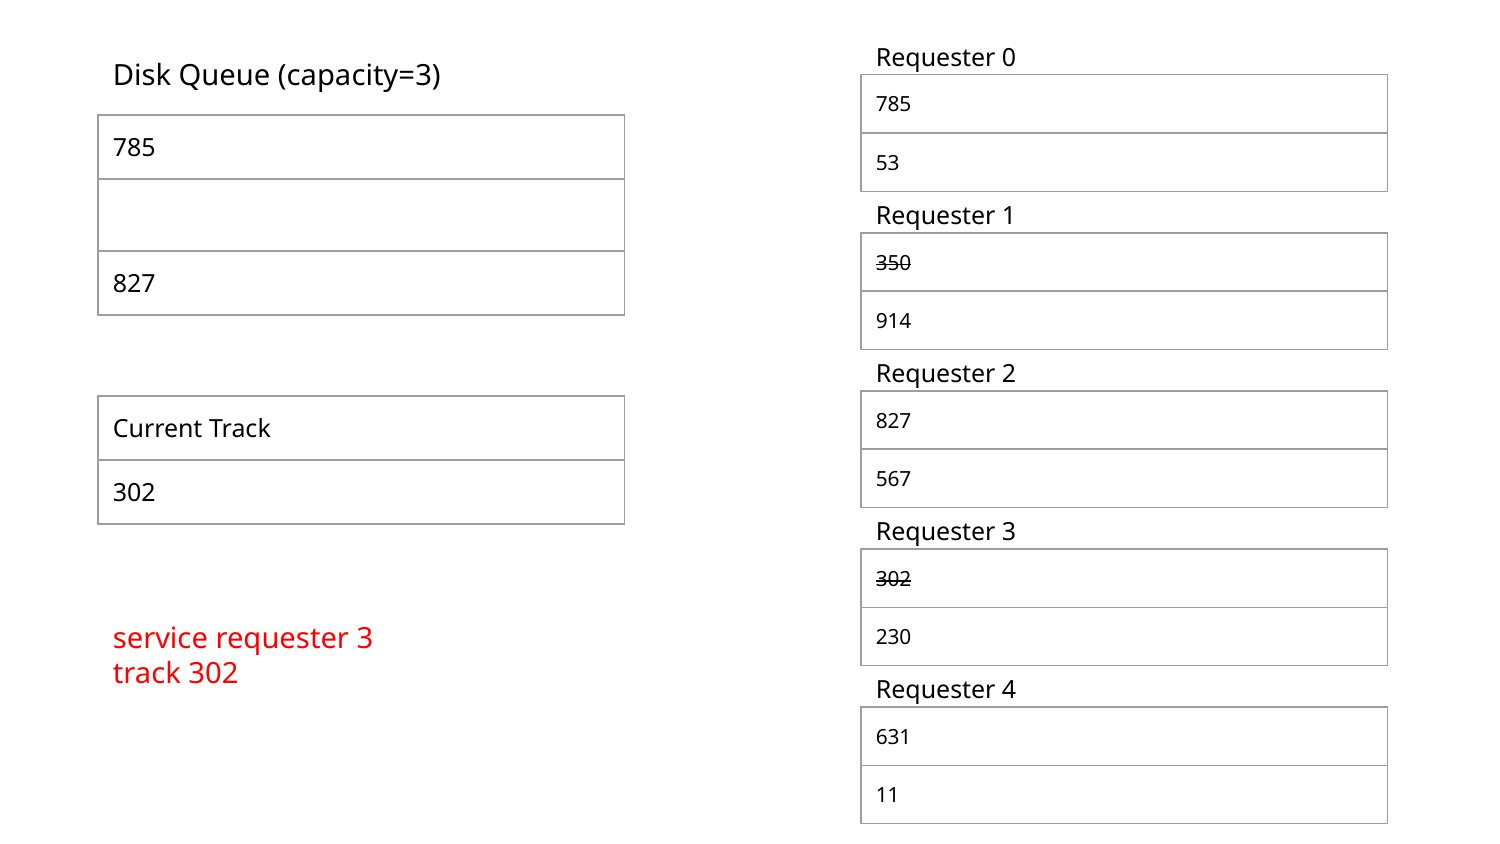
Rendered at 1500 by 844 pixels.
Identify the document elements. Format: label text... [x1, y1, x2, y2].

table_header 302 [862, 550, 1387, 607]
table_cell 53 [862, 134, 1387, 184]
table_cell 230 [862, 608, 1387, 658]
text_box Requester 0 [860, 26, 1388, 75]
table_cell [99, 180, 624, 250]
table_cell 914 [862, 292, 1387, 342]
table_header 785 [99, 116, 624, 178]
table_cell 11 [862, 766, 1387, 823]
table_header Current Track [99, 397, 624, 459]
table_cell 302 [99, 461, 624, 523]
table_header 350 [862, 234, 1387, 290]
text_box Requester 2 [860, 342, 1388, 391]
text_box Requester 3 [860, 500, 1388, 549]
table_cell 567 [862, 450, 1387, 500]
text_box service requester 3 track 302 [97, 604, 508, 689]
text_box Requester 1 [860, 184, 1388, 233]
table_header 827 [862, 392, 1387, 448]
table_cell 827 [99, 252, 624, 314]
table_header 785 [862, 75, 1387, 132]
text_box Requester 4 [860, 658, 1388, 707]
text_box Disk Queue (capacity=3) [97, 41, 625, 114]
table_header 631 [862, 708, 1387, 765]
